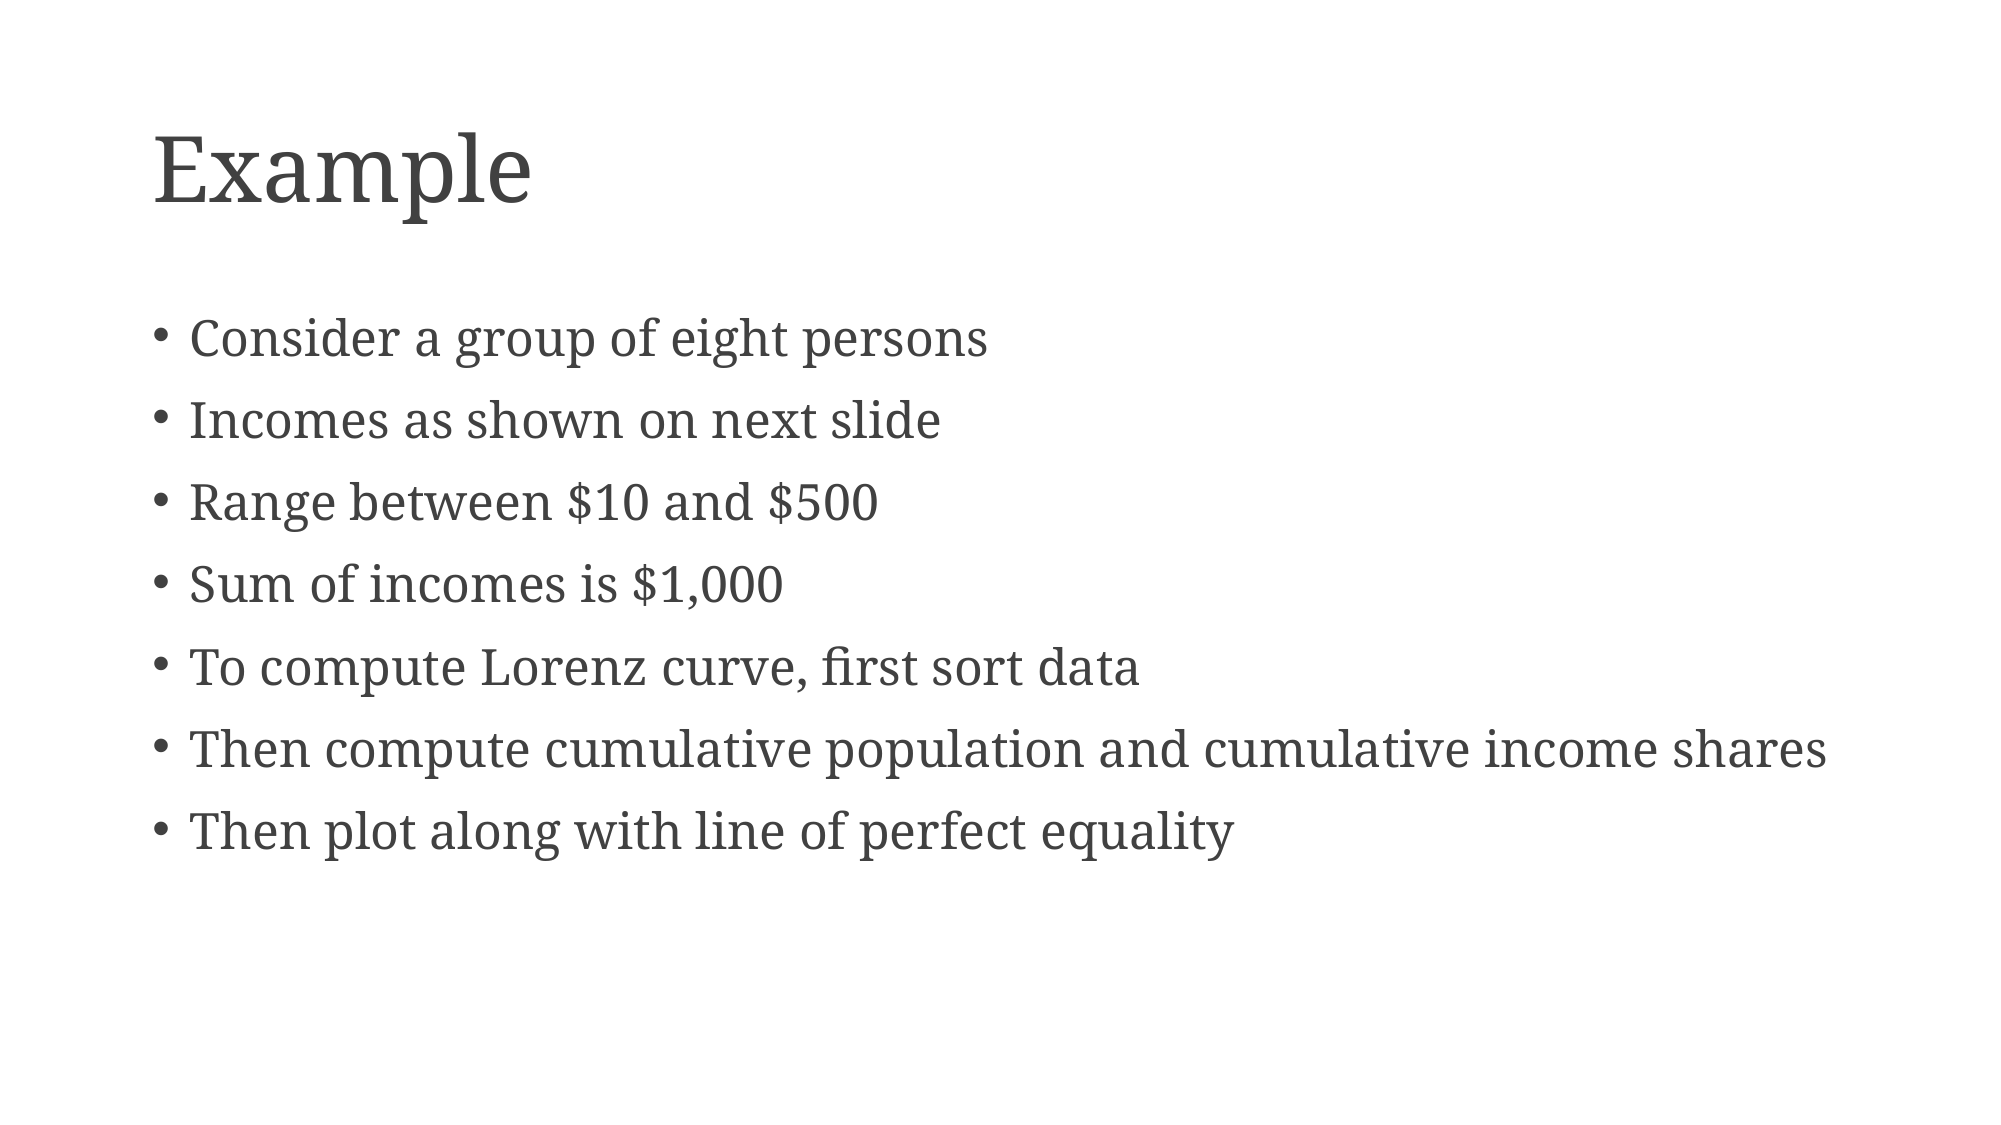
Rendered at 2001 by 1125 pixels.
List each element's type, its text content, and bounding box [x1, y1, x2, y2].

title Example [137, 59, 1863, 278]
list Consider a group of eight persons Incomes as shown on next slide Range between $10 and $500 Sum of incomes is $1,000 To compute Lorenz curve, first sort data Then compute cumulative population and cumulative income shares Then plot along with line of perfect equality [137, 299, 1863, 1014]
